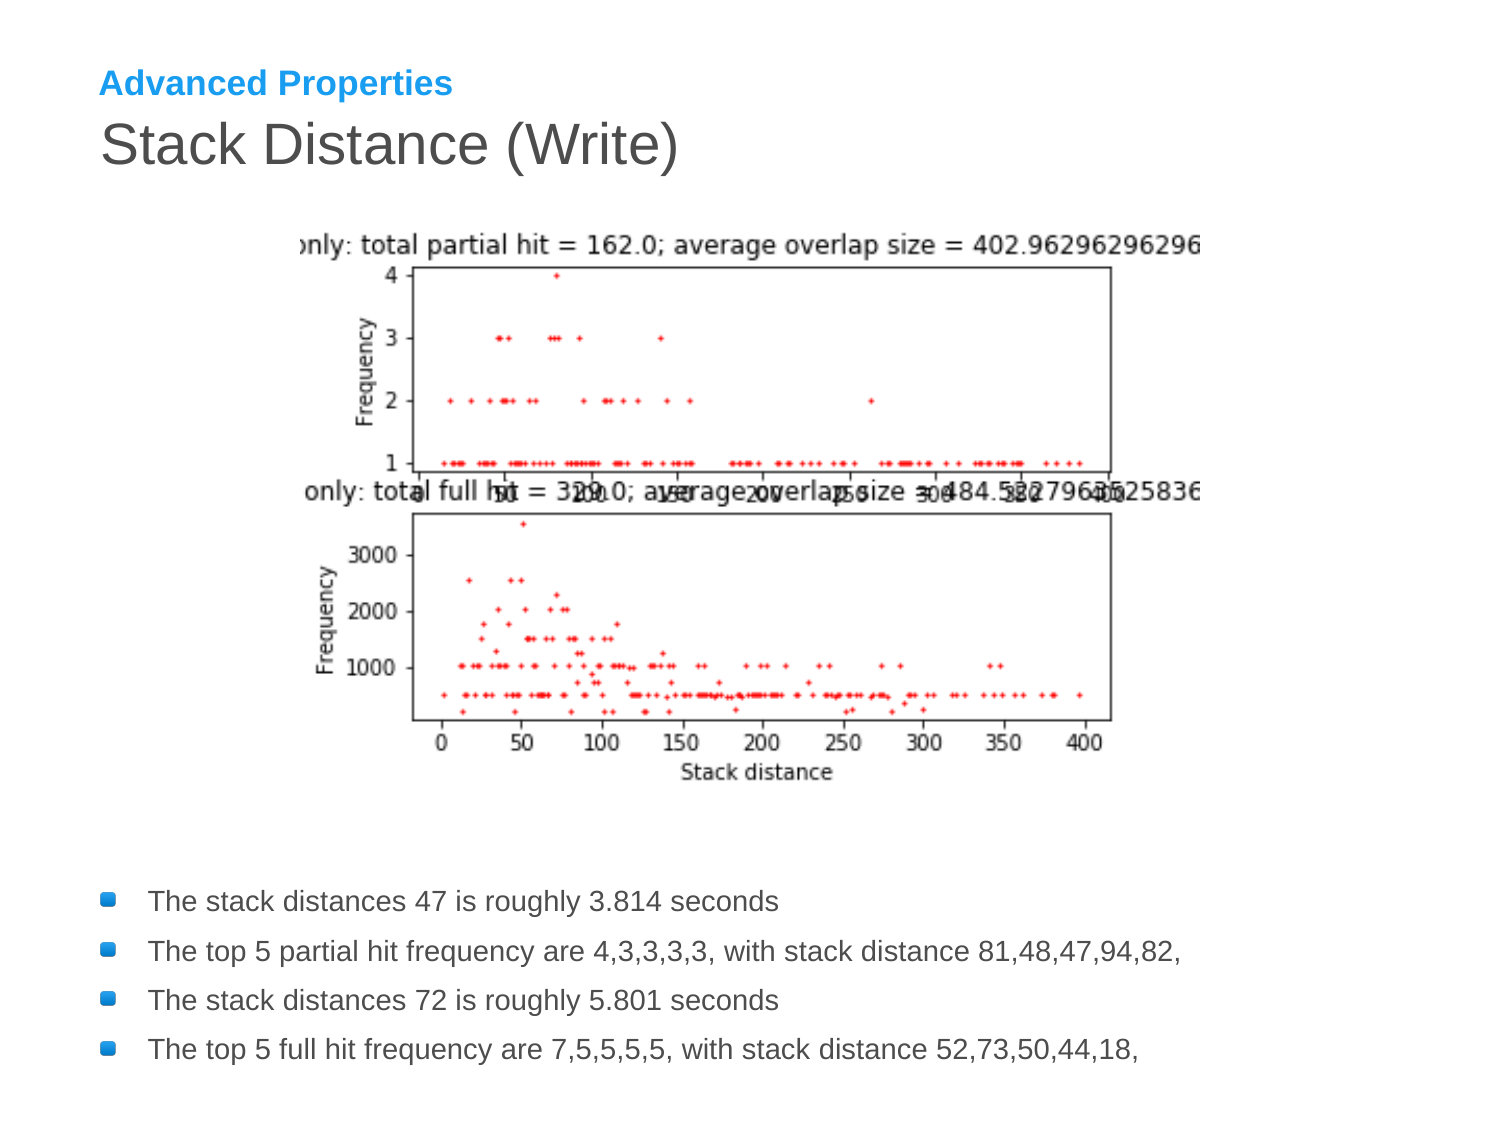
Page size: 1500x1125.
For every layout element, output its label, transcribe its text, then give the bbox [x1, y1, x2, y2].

picture [85, 194, 1408, 852]
picture [100, 892, 116, 907]
picture [100, 991, 116, 1006]
list The stack distances 47 is roughly 3.814 seconds The top 5 partial hit frequency are 4,3,3,3,3, with stack distance 81,48,47,94,82, The stack distances 72 is roughly 5.801 seconds The top 5 full hit frequency are 7,5,5,5,5, with stack distance 52,73,50,44,18, [85, 874, 1408, 1008]
picture [100, 1041, 116, 1056]
title Stack Distance (Write) [85, 105, 1408, 194]
list Advanced Properties [98, 38, 1420, 104]
picture [100, 942, 116, 957]
